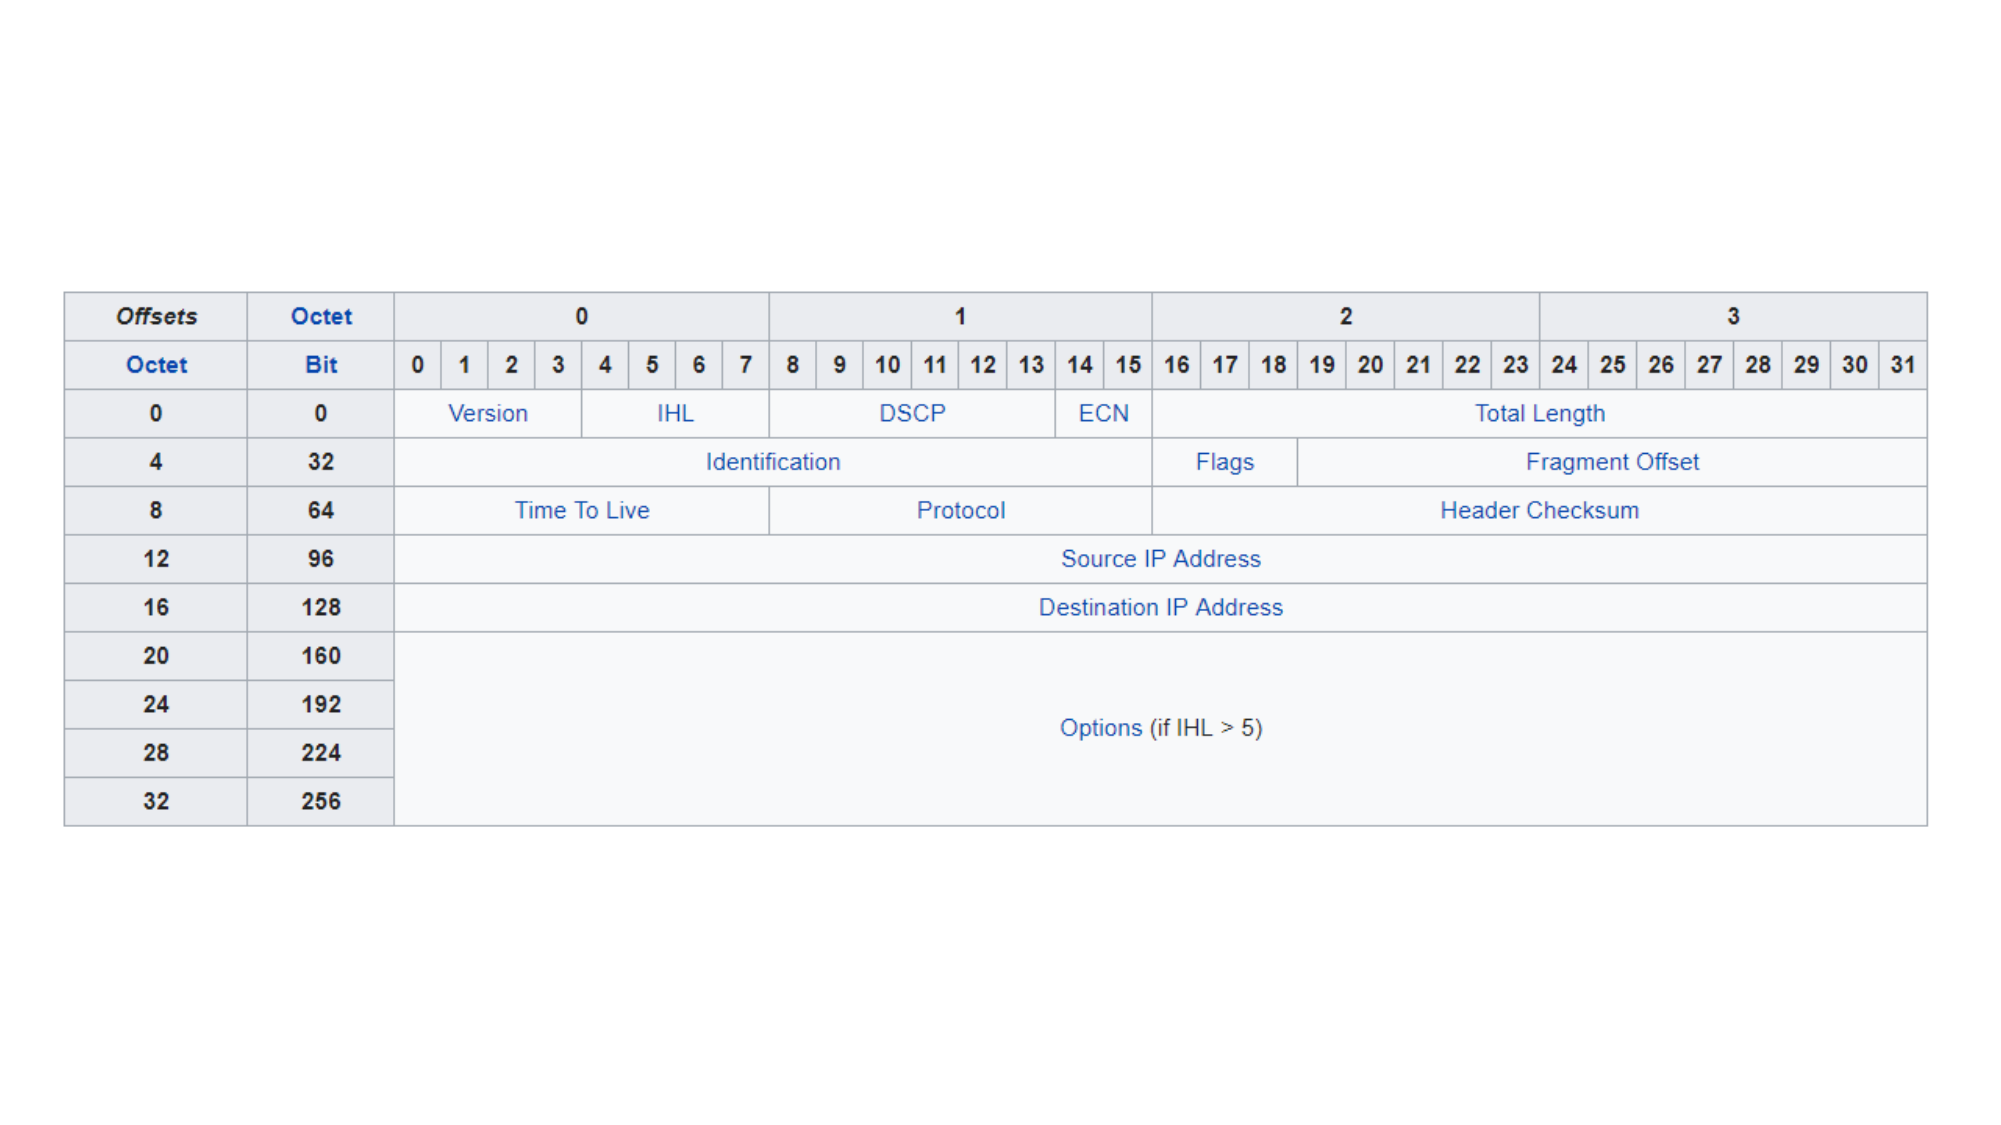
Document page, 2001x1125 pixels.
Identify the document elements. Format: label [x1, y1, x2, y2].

picture [55, 284, 1944, 841]
